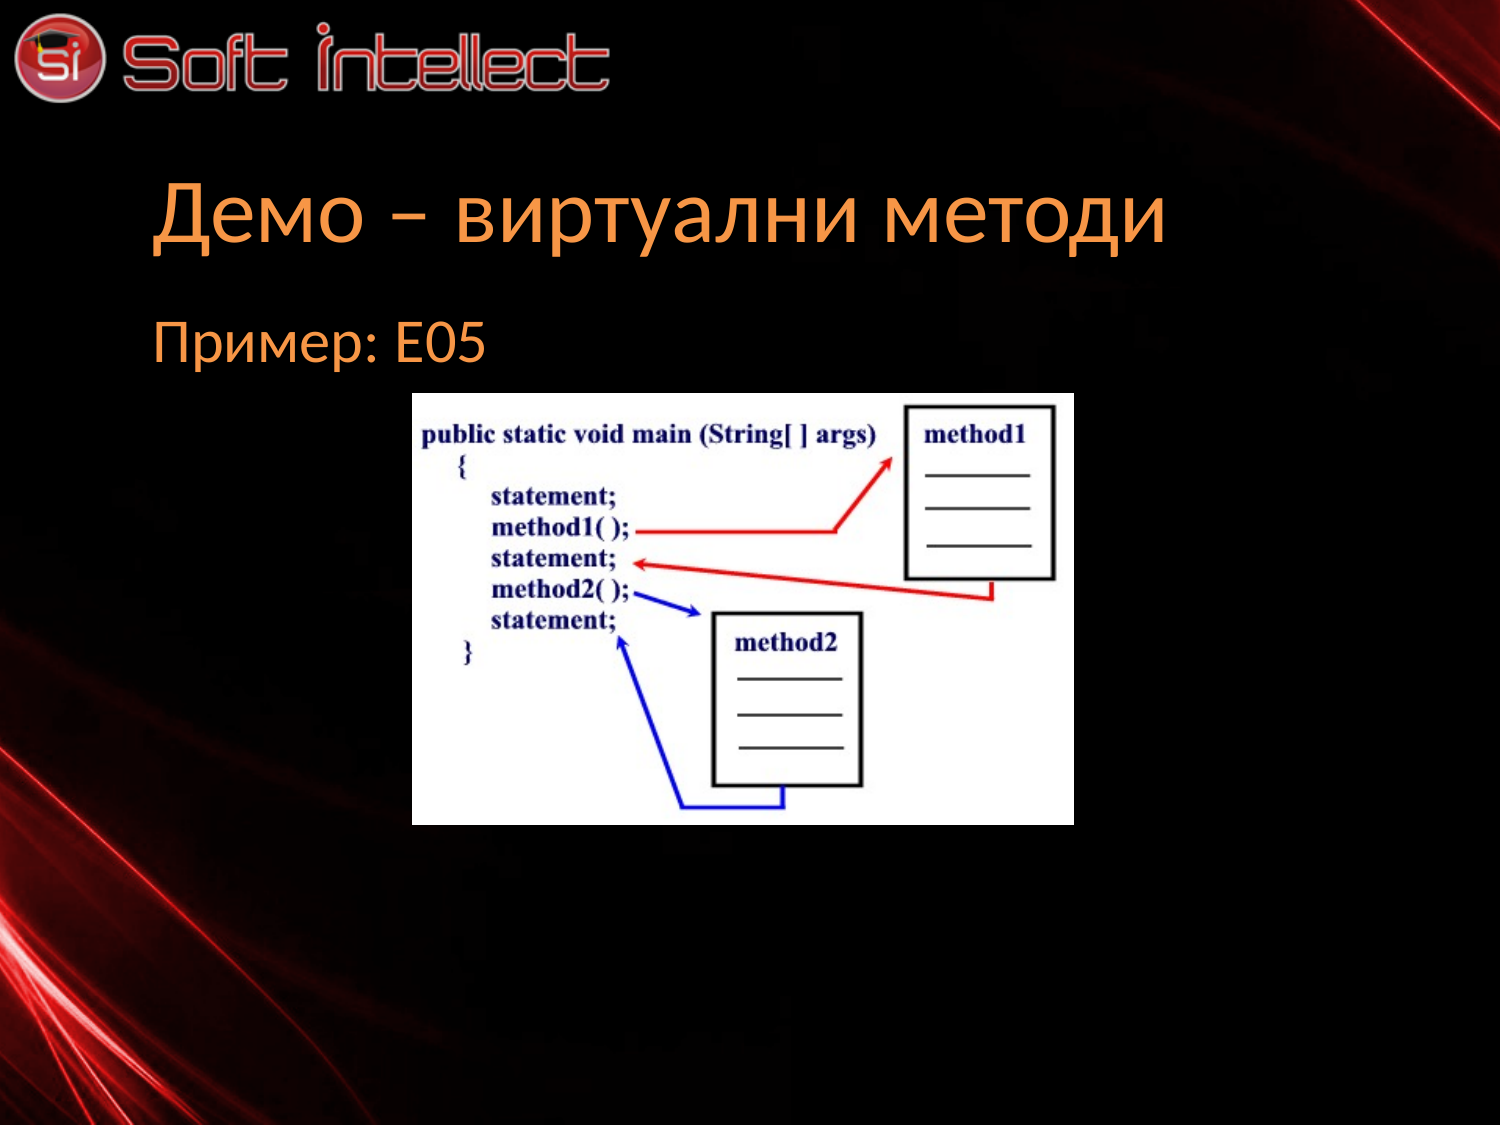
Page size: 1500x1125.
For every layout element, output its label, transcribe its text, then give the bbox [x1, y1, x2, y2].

picture [0, 0, 1500, 1125]
title Демо – виртуални методи [137, 112, 1488, 206]
text_box Пример: Е05 [137, 206, 1488, 394]
